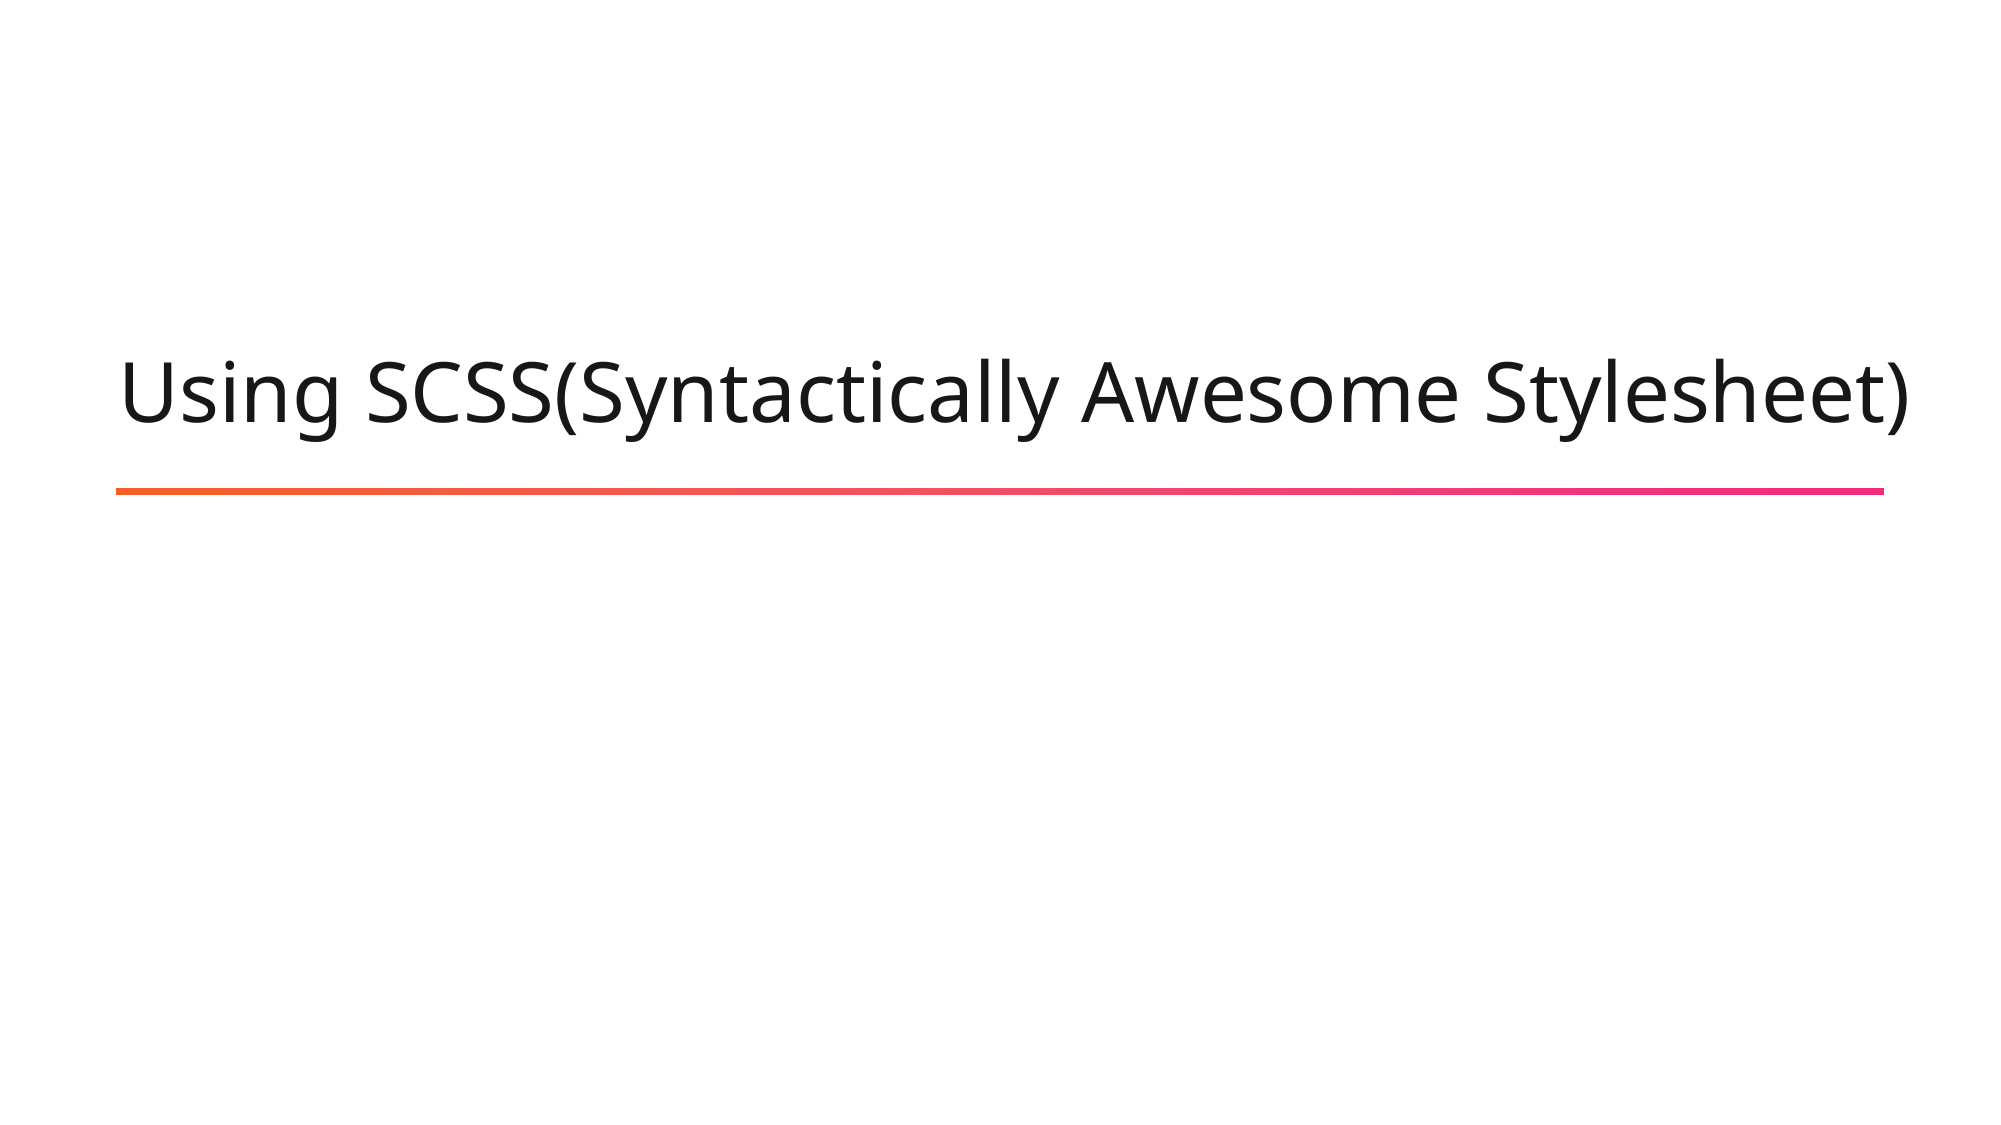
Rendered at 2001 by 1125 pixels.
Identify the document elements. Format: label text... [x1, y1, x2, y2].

picture [116, 488, 1884, 495]
title Using SCSS(Syntactically Awesome Stylesheet) [116, 293, 2000, 484]
